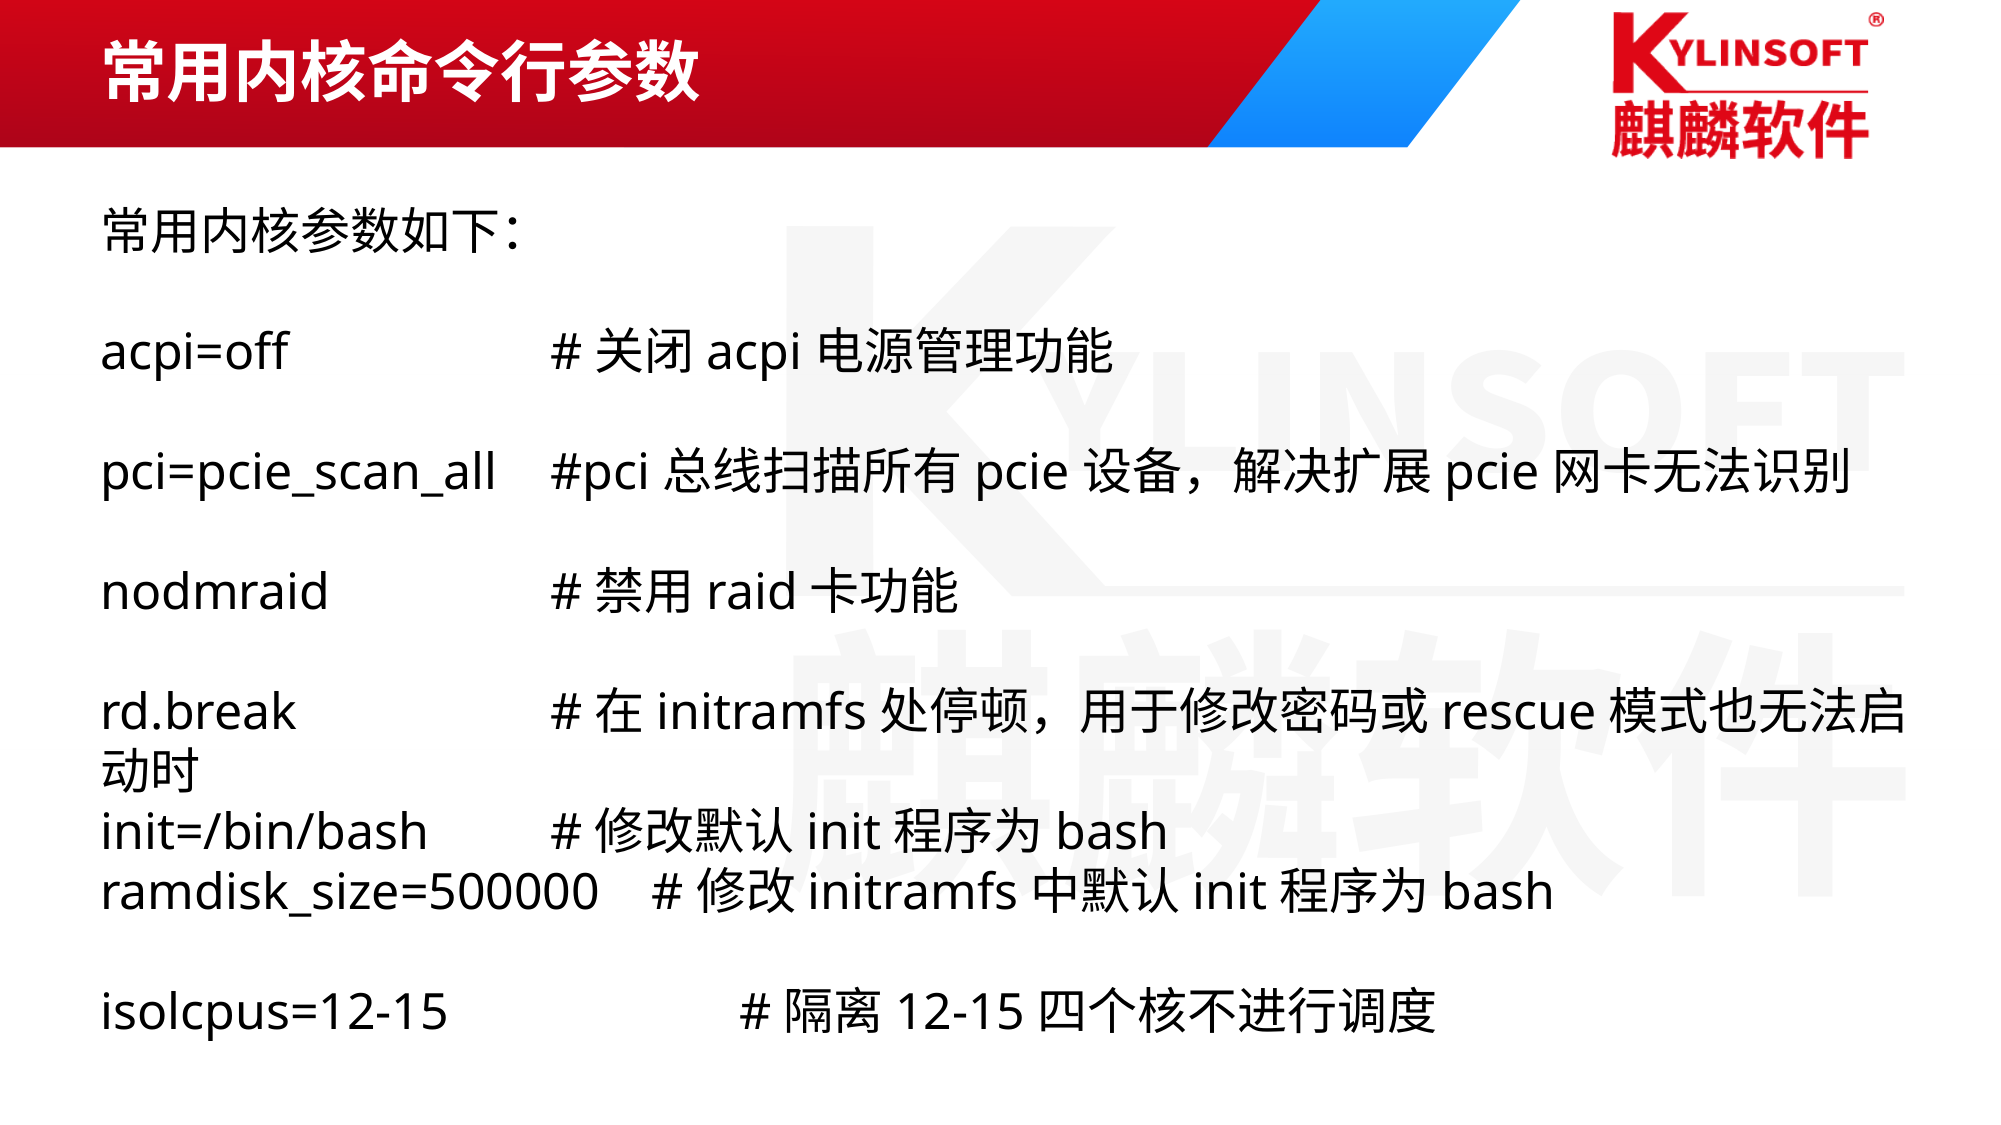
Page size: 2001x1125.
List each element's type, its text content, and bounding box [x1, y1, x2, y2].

picture [0, 0, 2000, 1125]
text_box 常用内核命令行参数 [85, 22, 1417, 118]
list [1611, 12, 1884, 159]
text_box 常用内核参数如下： acpi=off #关闭acpi电源管理功能 pci=pcie_scan_all #pci总线扫描所有pcie设备，解决扩展pcie网卡无法识别 nodmraid #禁用raid卡功能 rd.break #在initramfs处停顿，用于修改密码或rescue模式也无法启动时 init=/bin/bash #修改默认init程序为bash ramdisk_size=500000 #修改initramfs中默认init程序为bash isolcpus=12-15 #隔离12-15四个核不进行调度 [85, 192, 1965, 1108]
